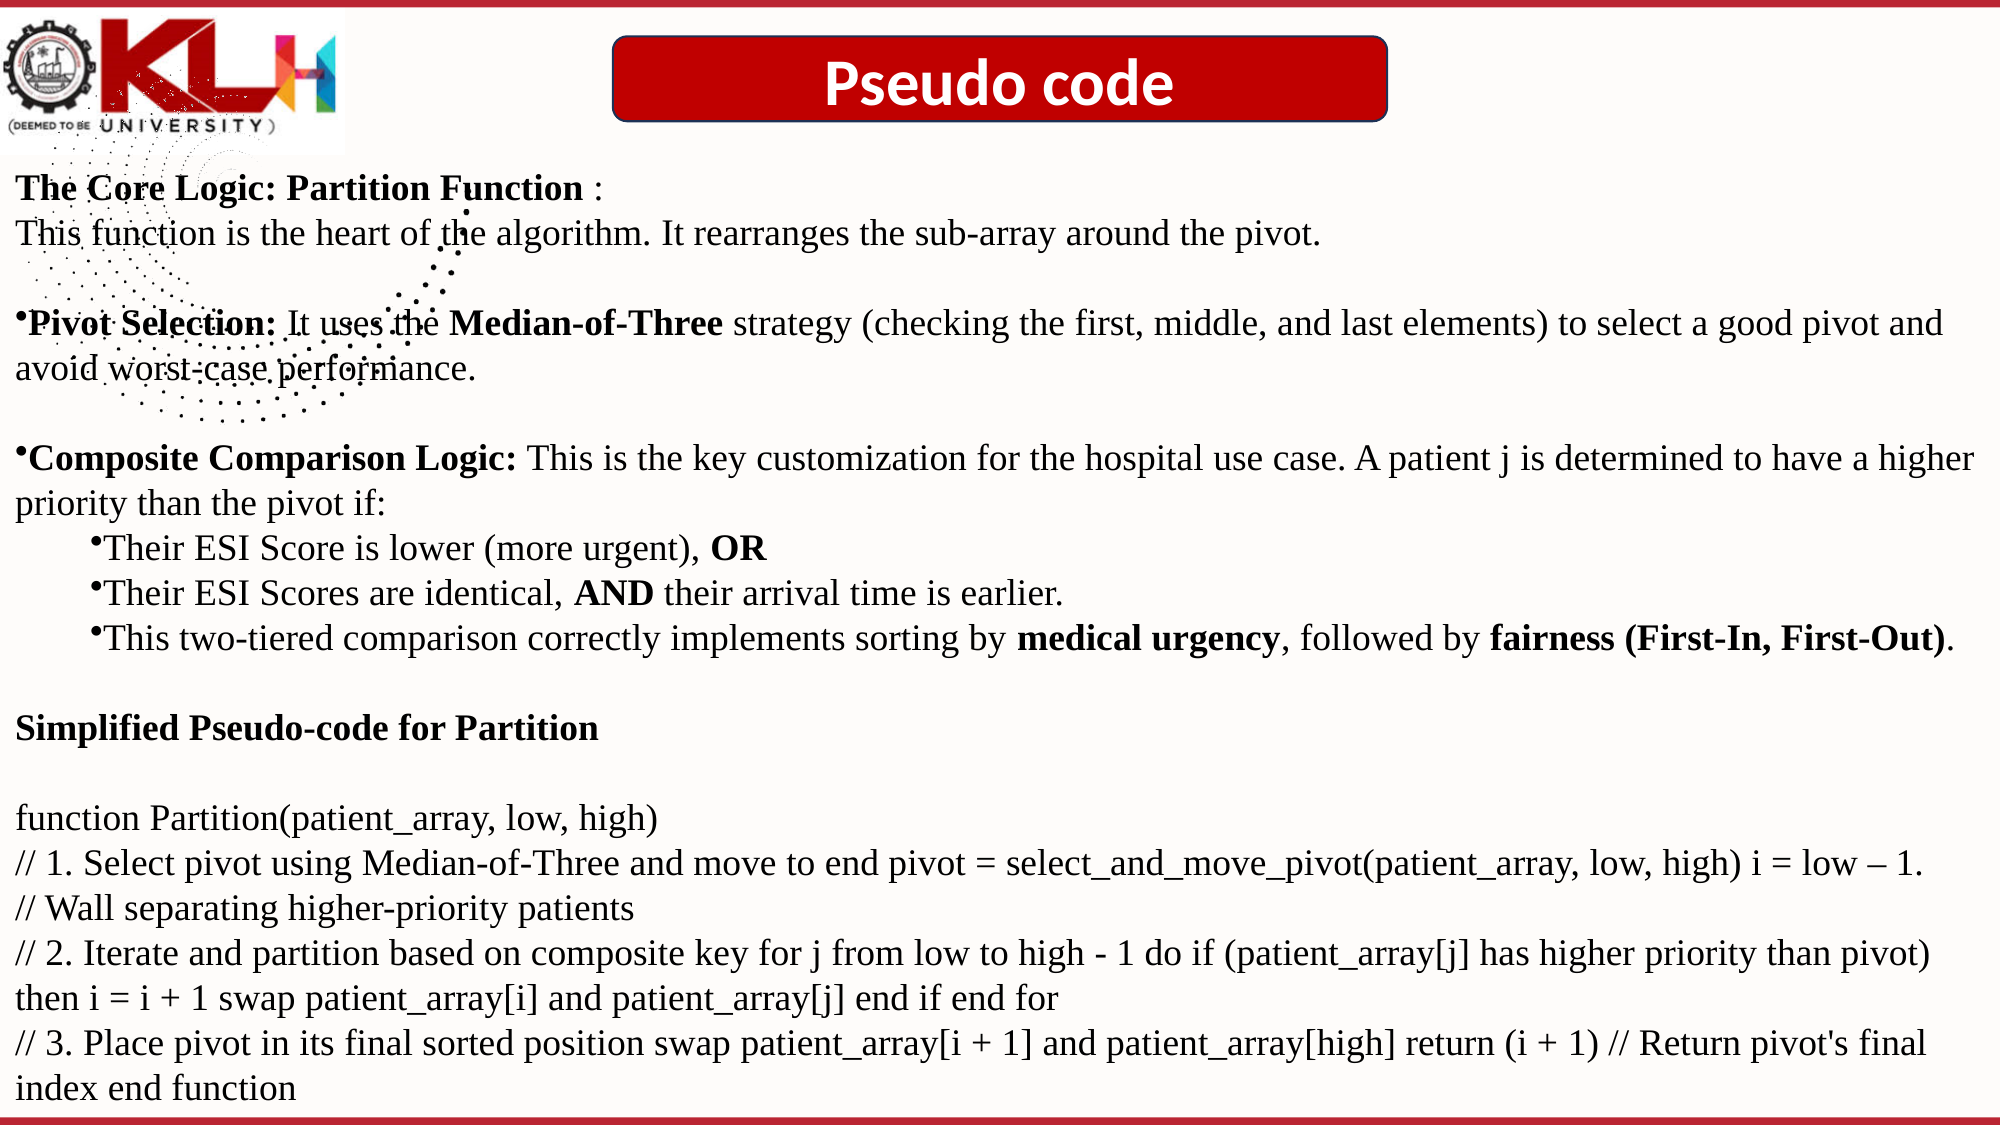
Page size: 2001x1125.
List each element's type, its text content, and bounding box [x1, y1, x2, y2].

text_box The Core Logic: Partition Function : This function is the heart of the algorithm. It rearranges the sub-array around the pivot. Pivot Selection: It uses the Median-of-Three strategy (checking the first, middle, and last elements) to select a good pivot and avoid worst-case performance. Composite Comparison Logic: This is the key customization for the hospital use case. A patient j is determined to have a higher priority than the pivot if: Their ESI Score is lower (more urgent), OR Their ESI Scores are identical, AND their arrival time is earlier. This two-tiered comparison correctly implements sorting by medical urgency, followed by fairness (First-In, First-Out). Simplified Pseudo-code for Partition function Partition(patient_array, low, high) // 1. Select pivot using Median-of-Three and move to end pivot = select_and_move_pivot(patient_array, low, high) i = low – 1. // Wall separating higher-priority patients // 2. Iterate and partition based on composite key for j from low to high - 1 do if (patient_array[j] has higher priority than pivot) then i = i + 1 swap patient_array[i] and patient_array[j] end if end for // 3. Place pivot in its final sorted position swap patient_array[i + 1] and patient_array[high] return (i + 1) // Return pivot's final index end function [0, 155, 2000, 1125]
text_box Pseudo code [436, 31, 1564, 127]
picture [0, 0, 493, 155]
